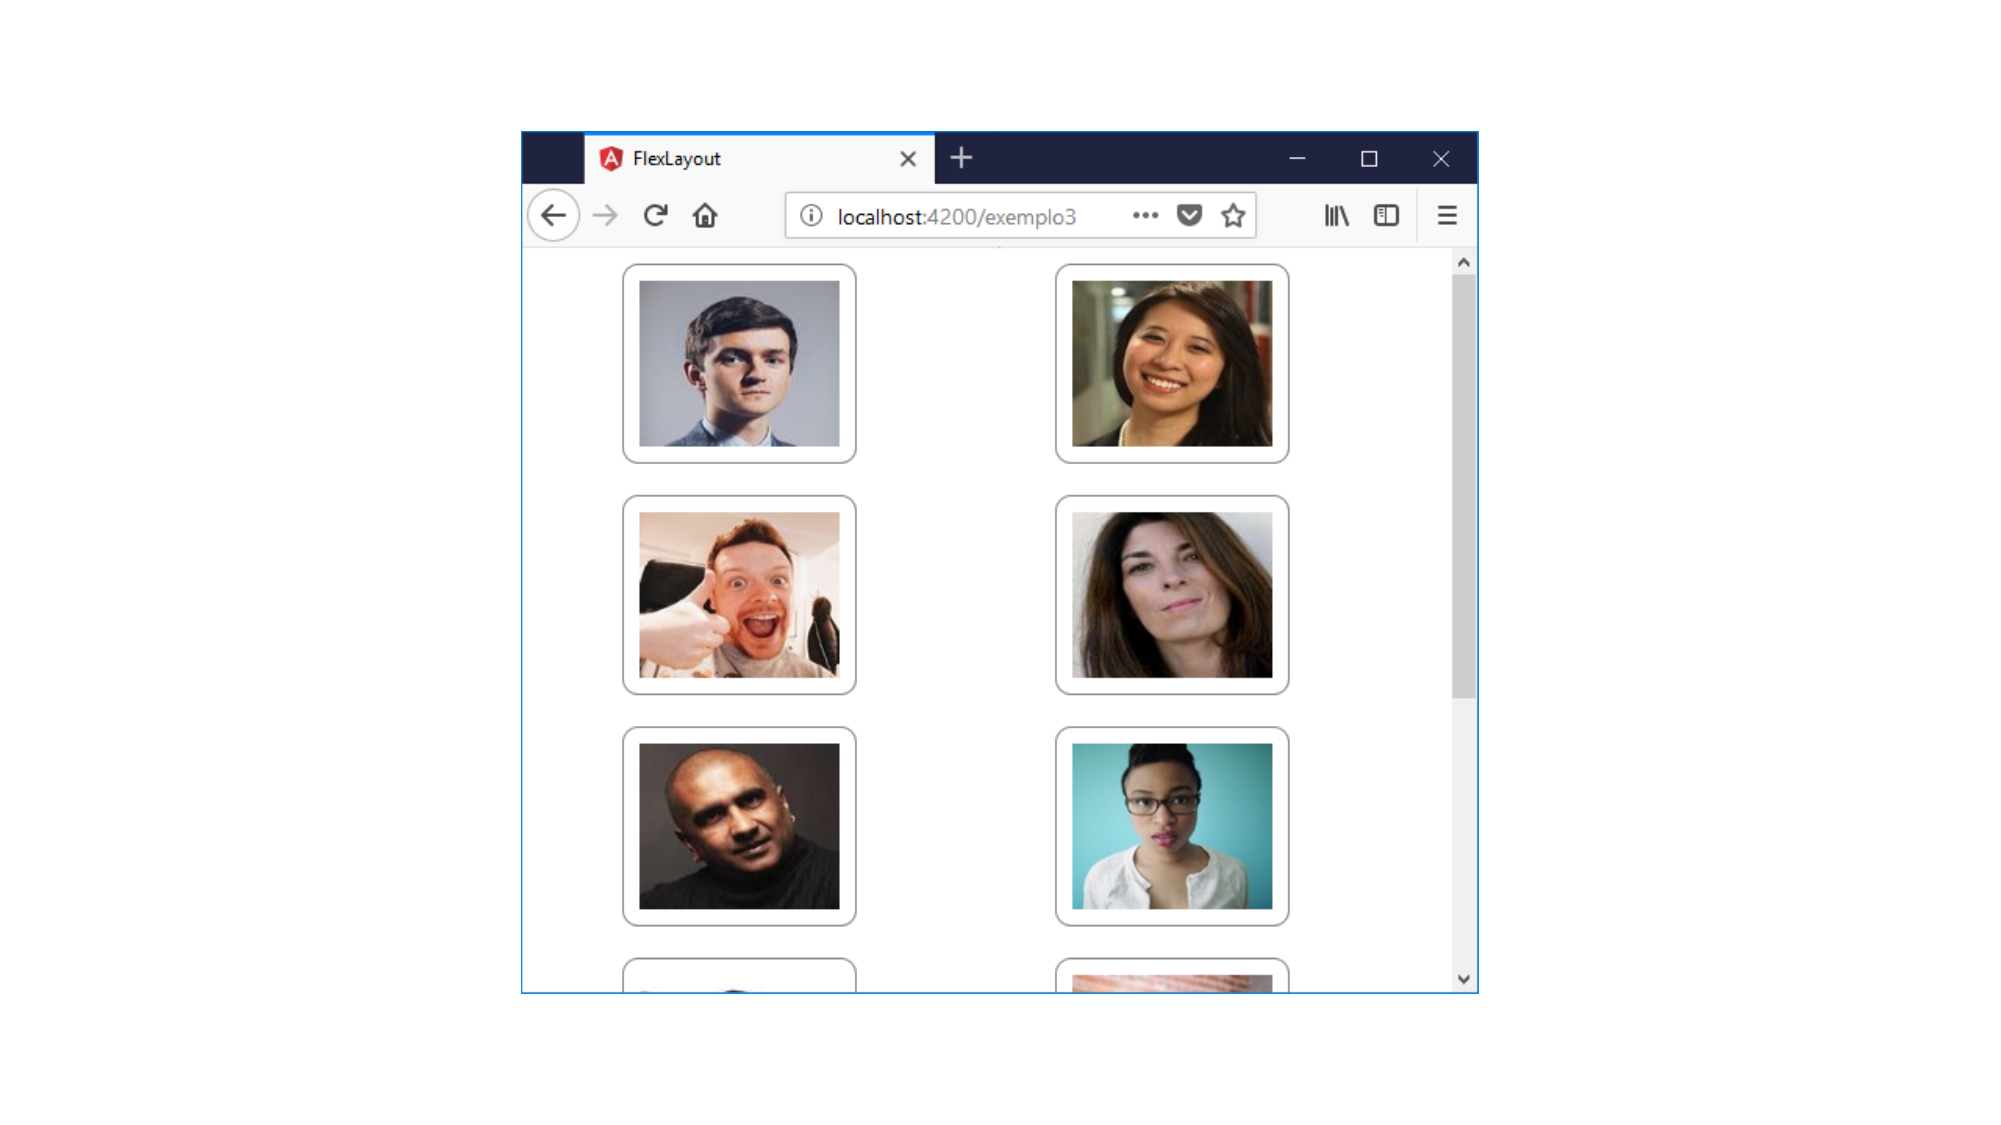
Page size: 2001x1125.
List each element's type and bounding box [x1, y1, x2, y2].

picture [521, 131, 1479, 994]
